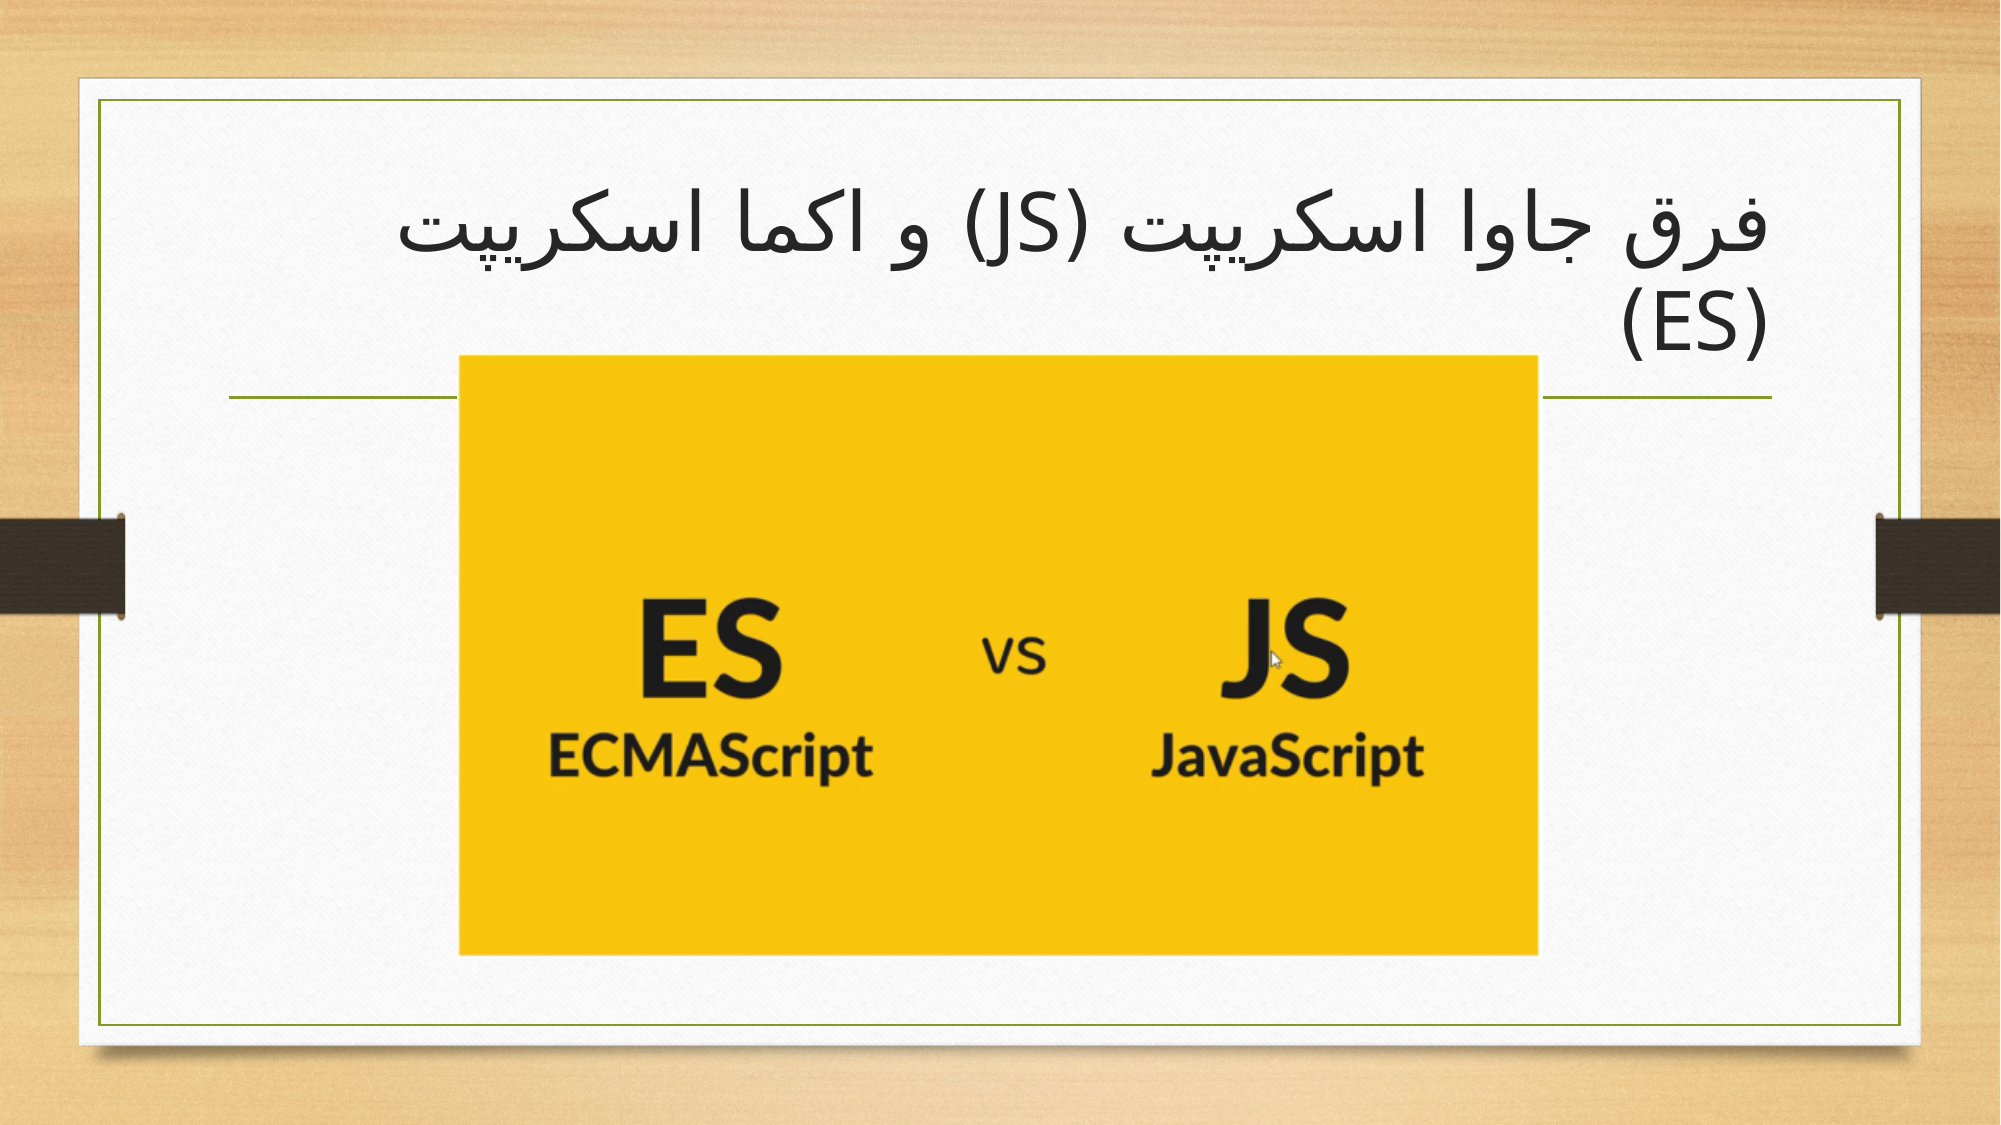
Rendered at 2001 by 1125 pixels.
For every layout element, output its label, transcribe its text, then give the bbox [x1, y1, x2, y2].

title فرق جاوا اسکریپت (JS) و اکما اسکریپت (ES) [212, 161, 1788, 375]
picture [0, 0, 2001, 1125]
